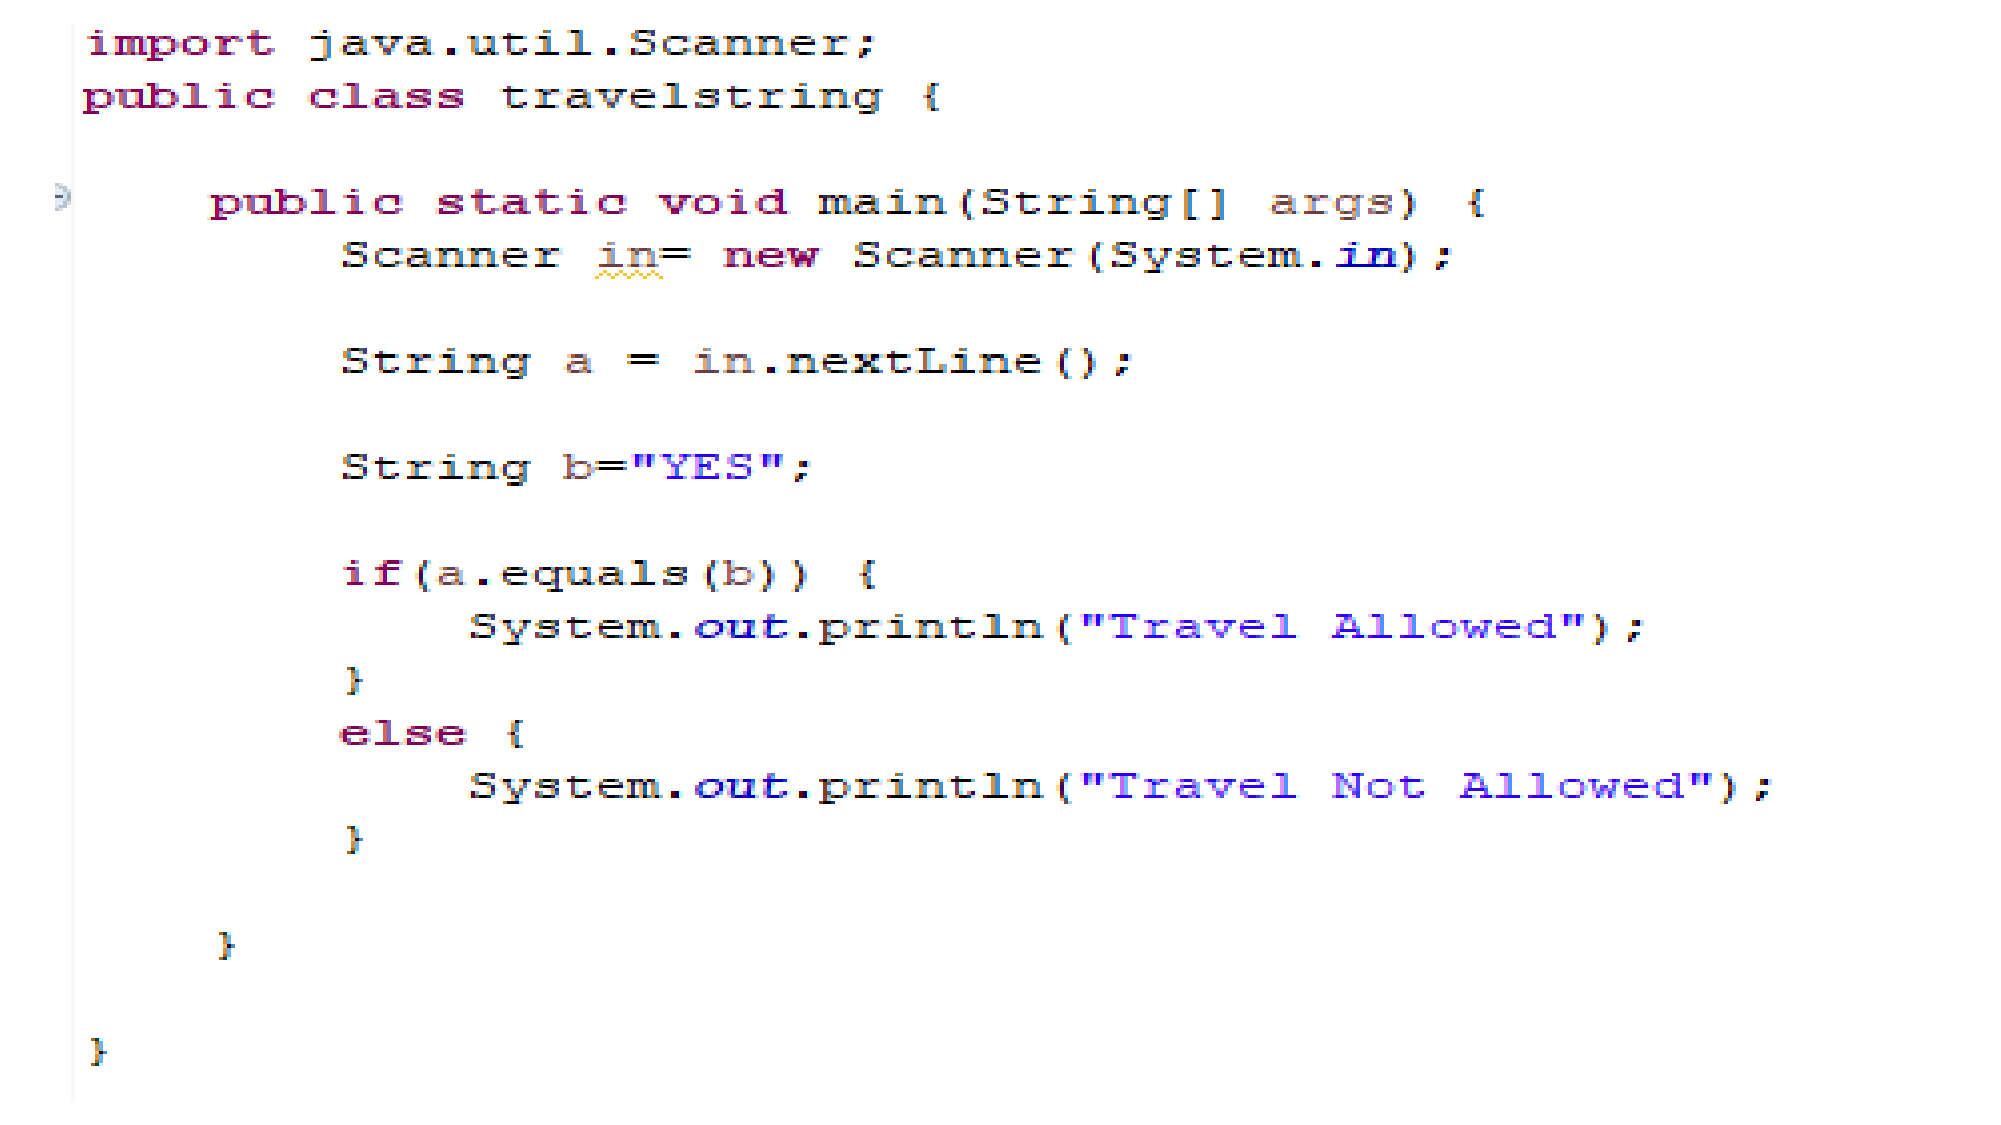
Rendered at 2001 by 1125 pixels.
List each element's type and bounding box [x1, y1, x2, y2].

list [55, 24, 1945, 1101]
